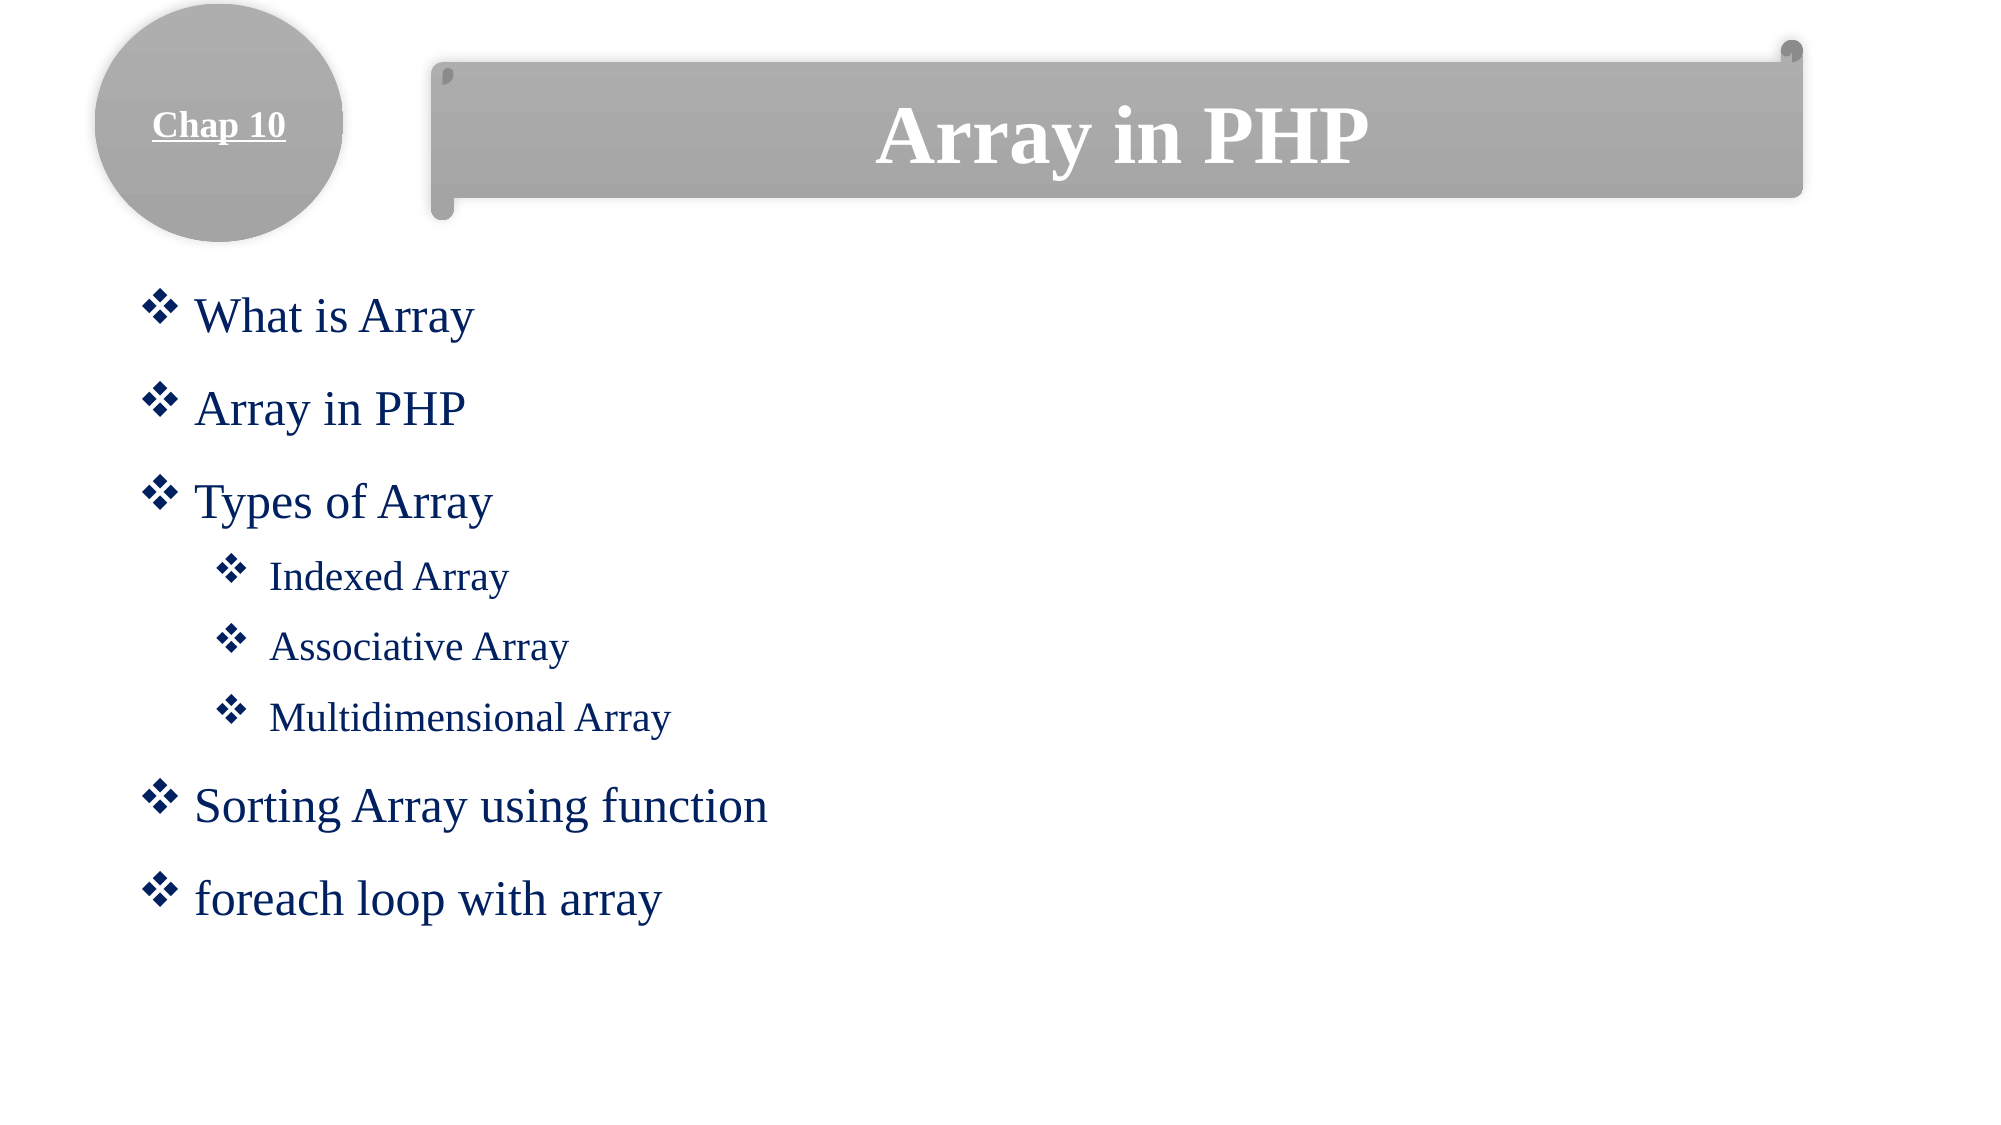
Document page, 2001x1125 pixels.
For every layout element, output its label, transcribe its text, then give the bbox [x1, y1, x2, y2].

text_box Array in PHP [431, 39, 1804, 221]
list What is Array Array in PHP Types of Array Indexed Array Associative Array Multidimensional Array Sorting Array using function foreach loop with array [122, 263, 1848, 1090]
text_box Chap 10 [94, 3, 344, 242]
